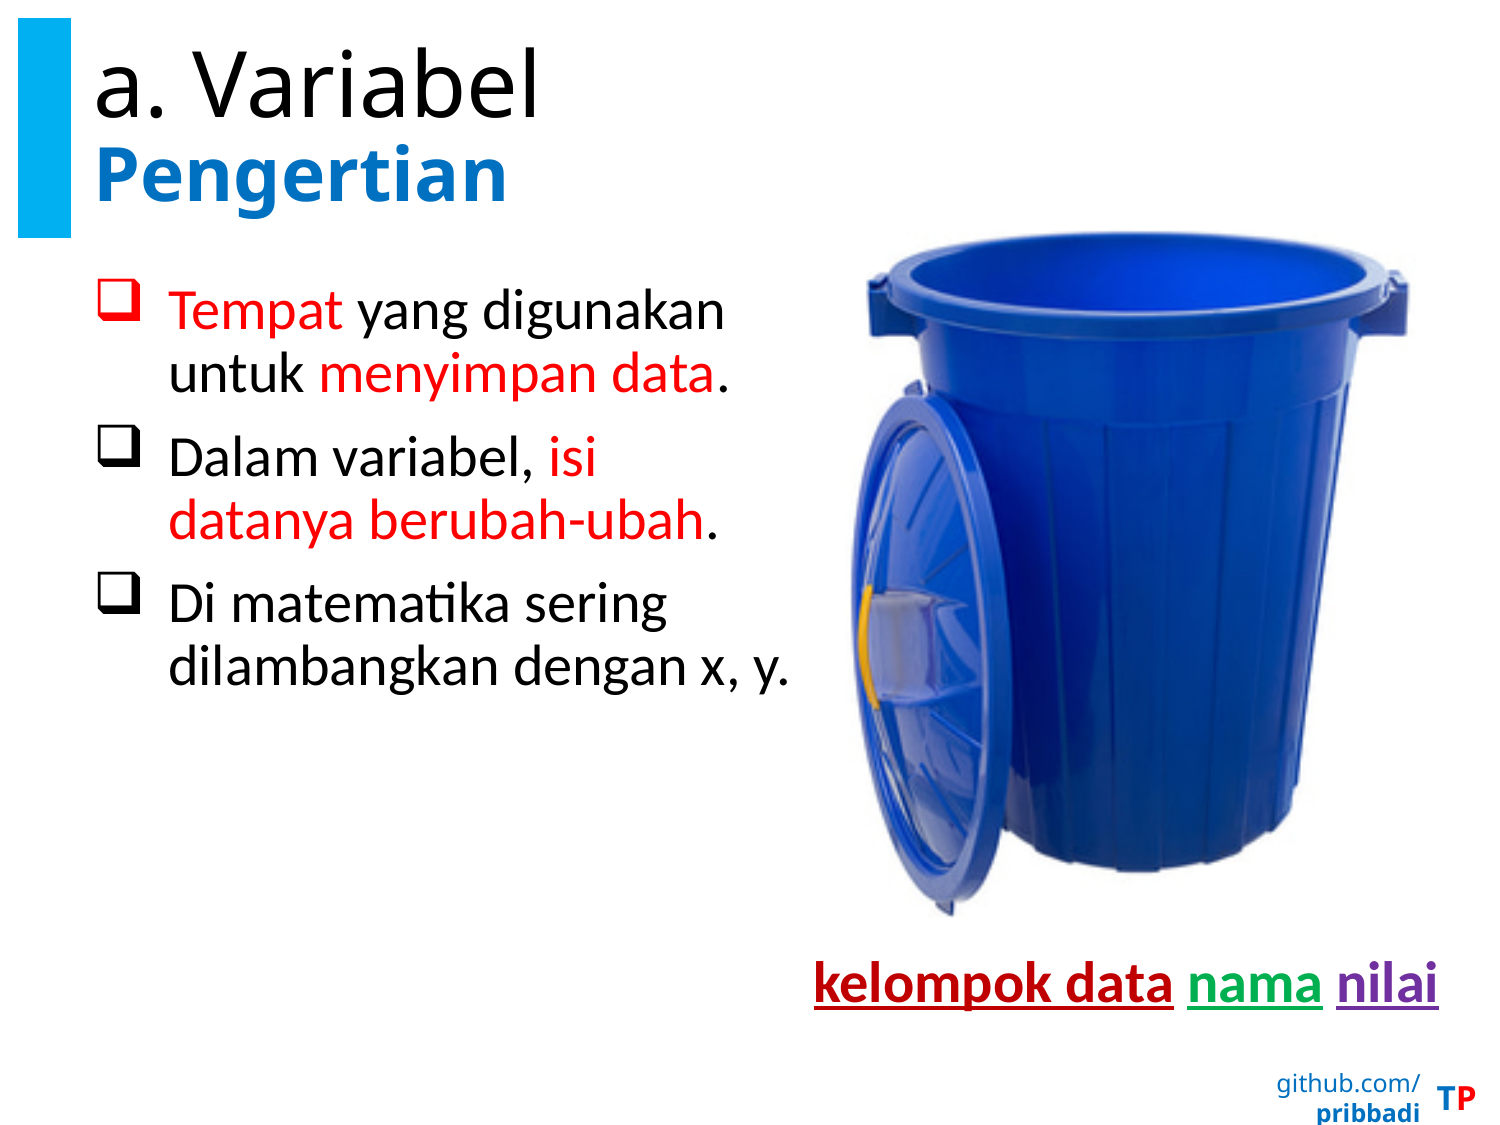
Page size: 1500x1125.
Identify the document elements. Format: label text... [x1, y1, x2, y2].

picture [838, 213, 1417, 918]
text_box Tempat yang digunakan untuk menyimpan data. Dalam variabel, isi datanya berubah-ubah. Di matematika sering dilambangkan dengan x, y. [78, 272, 813, 1070]
title a. Variabel Pengertian [78, 19, 1443, 237]
text_box kelompok data nama nilai [760, 944, 1493, 1038]
